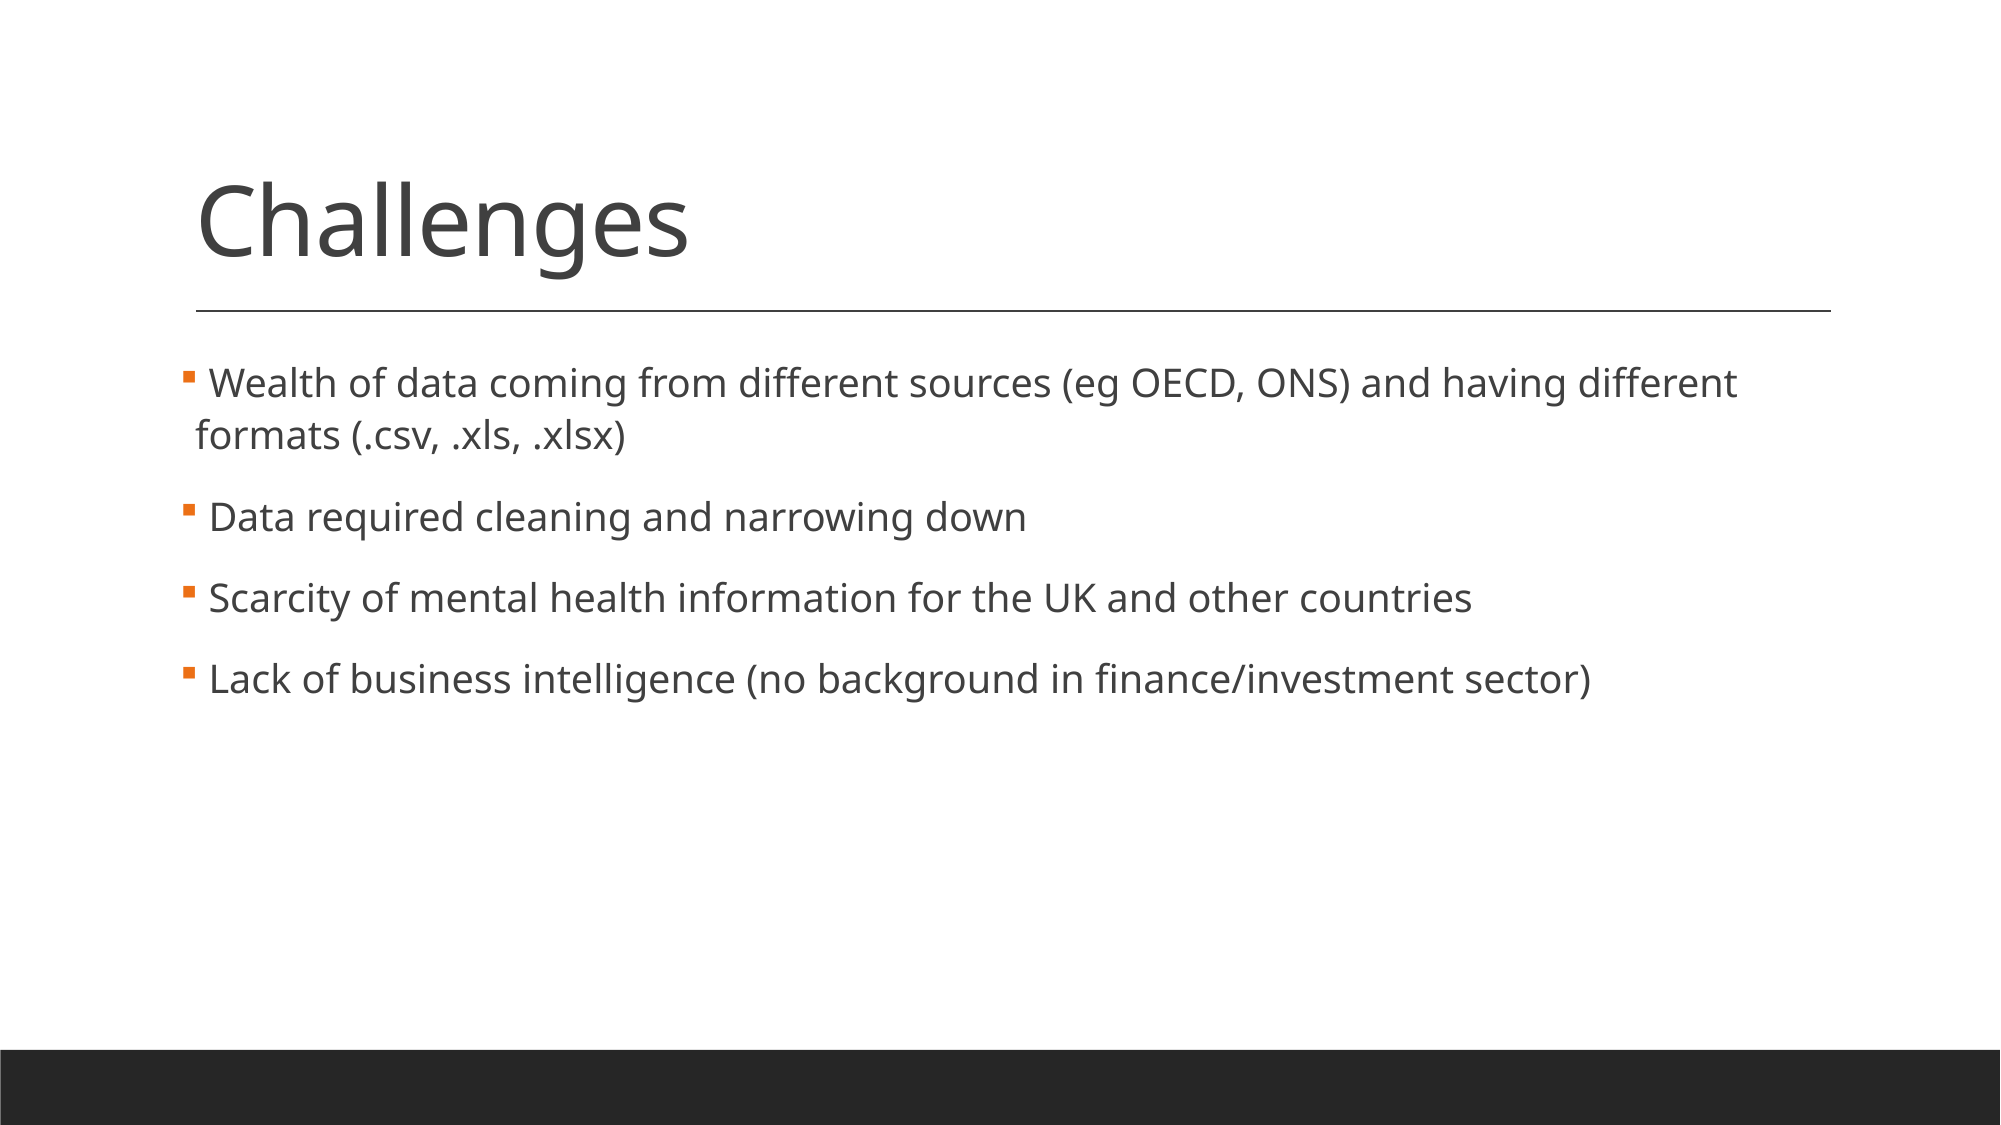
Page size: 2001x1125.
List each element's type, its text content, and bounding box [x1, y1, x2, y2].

title Challenges [180, 47, 1830, 285]
list Wealth of data coming from different sources (eg OECD, ONS) and having different formats (.csv, .xls, .xlsx) Data required cleaning and narrowing down Scarcity of mental health information for the UK and other countries Lack of business intelligence (no background in finance/investment sector) [180, 345, 1830, 963]
